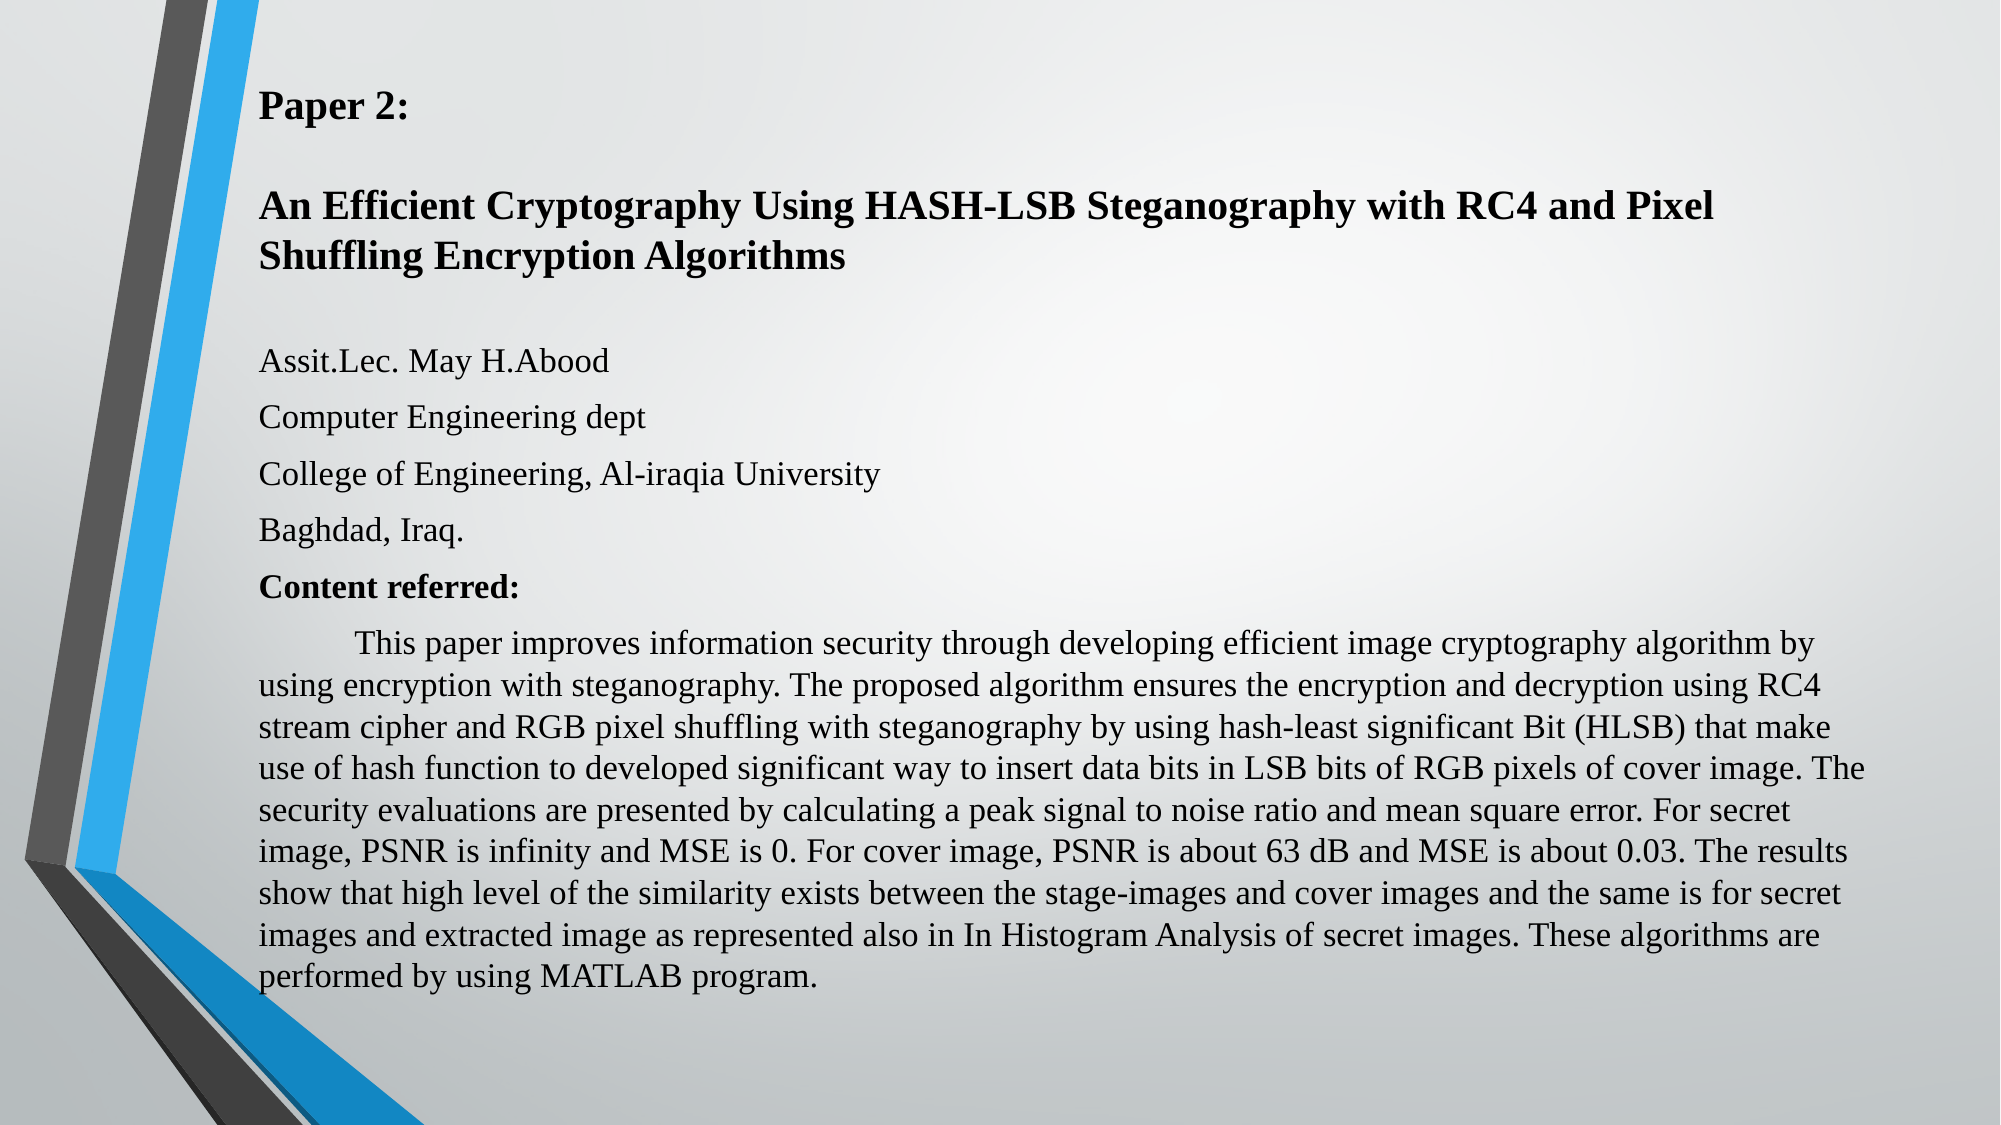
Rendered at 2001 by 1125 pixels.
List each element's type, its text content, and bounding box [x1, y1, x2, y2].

list Assit.Lec. May H.Abood Computer Engineering dept College of Engineering, Al-iraqia University Baghdad, Iraq. Content referred: This paper improves information security through developing efficient image cryptography algorithm by using encryption with steganography. The proposed algorithm ensures the encryption and decryption using RC4 stream cipher and RGB pixel shuffling with steganography by using hash-least significant Bit (HLSB) that make use of hash function to developed significant way to insert data bits in LSB bits of RGB pixels of cover image. The security evaluations are presented by calculating a peak signal to noise ratio and mean square error. For secret image, PSNR is infinity and MSE is 0. For cover image, PSNR is about 63 dB and MSE is about 0.03. The results show that high level of the similarity exists between the stage-images and cover images and the same is for secret images and extracted image as represented also in In Histogram Analysis of secret images. These algorithms are performed by using MATLAB program. [243, 329, 1887, 1007]
title Paper 2: An Efficient Cryptography Using HASH-LSB Steganography with RC4 and Pixel Shuffling Encryption Algorithms [243, 109, 1887, 297]
